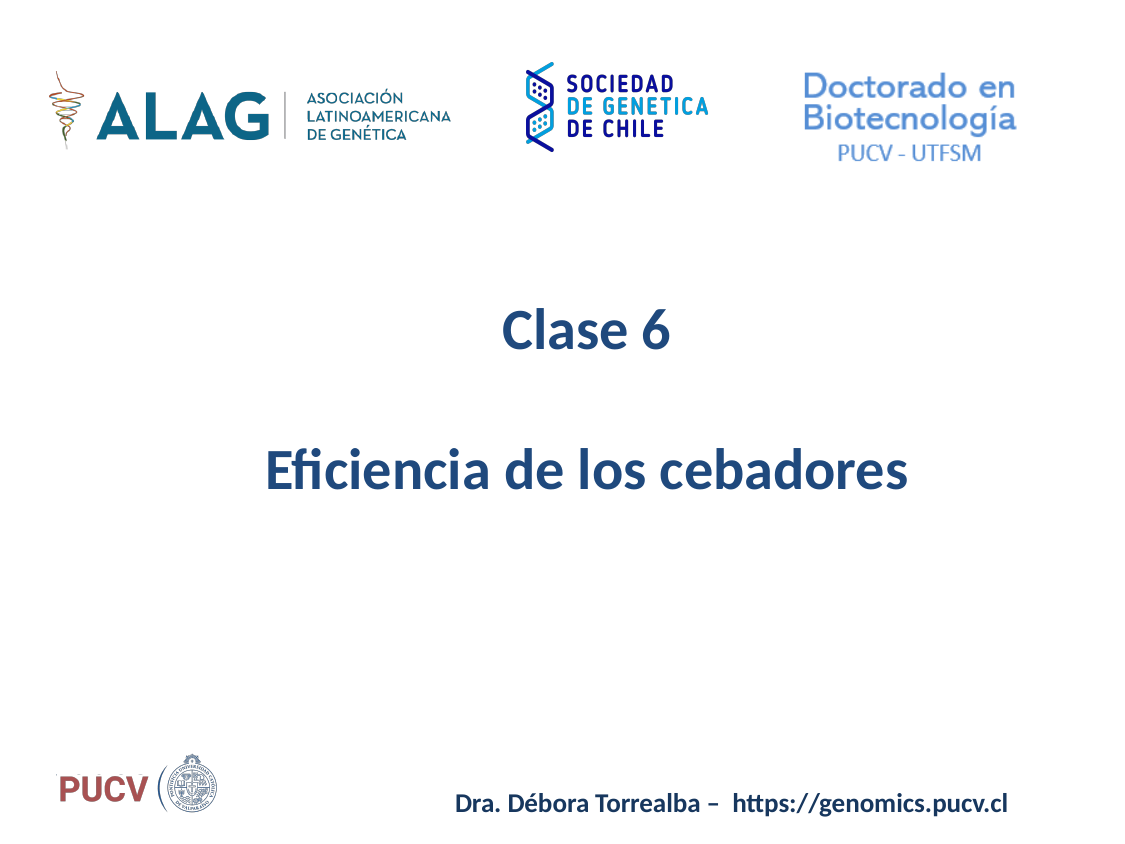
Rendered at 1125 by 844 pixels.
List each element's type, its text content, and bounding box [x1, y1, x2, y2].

picture [43, 71, 454, 158]
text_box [794, 54, 1023, 175]
title Clase 6 Eficiencia de los cebadores [207, 287, 967, 505]
picture [519, 50, 716, 164]
picture [56, 748, 224, 818]
